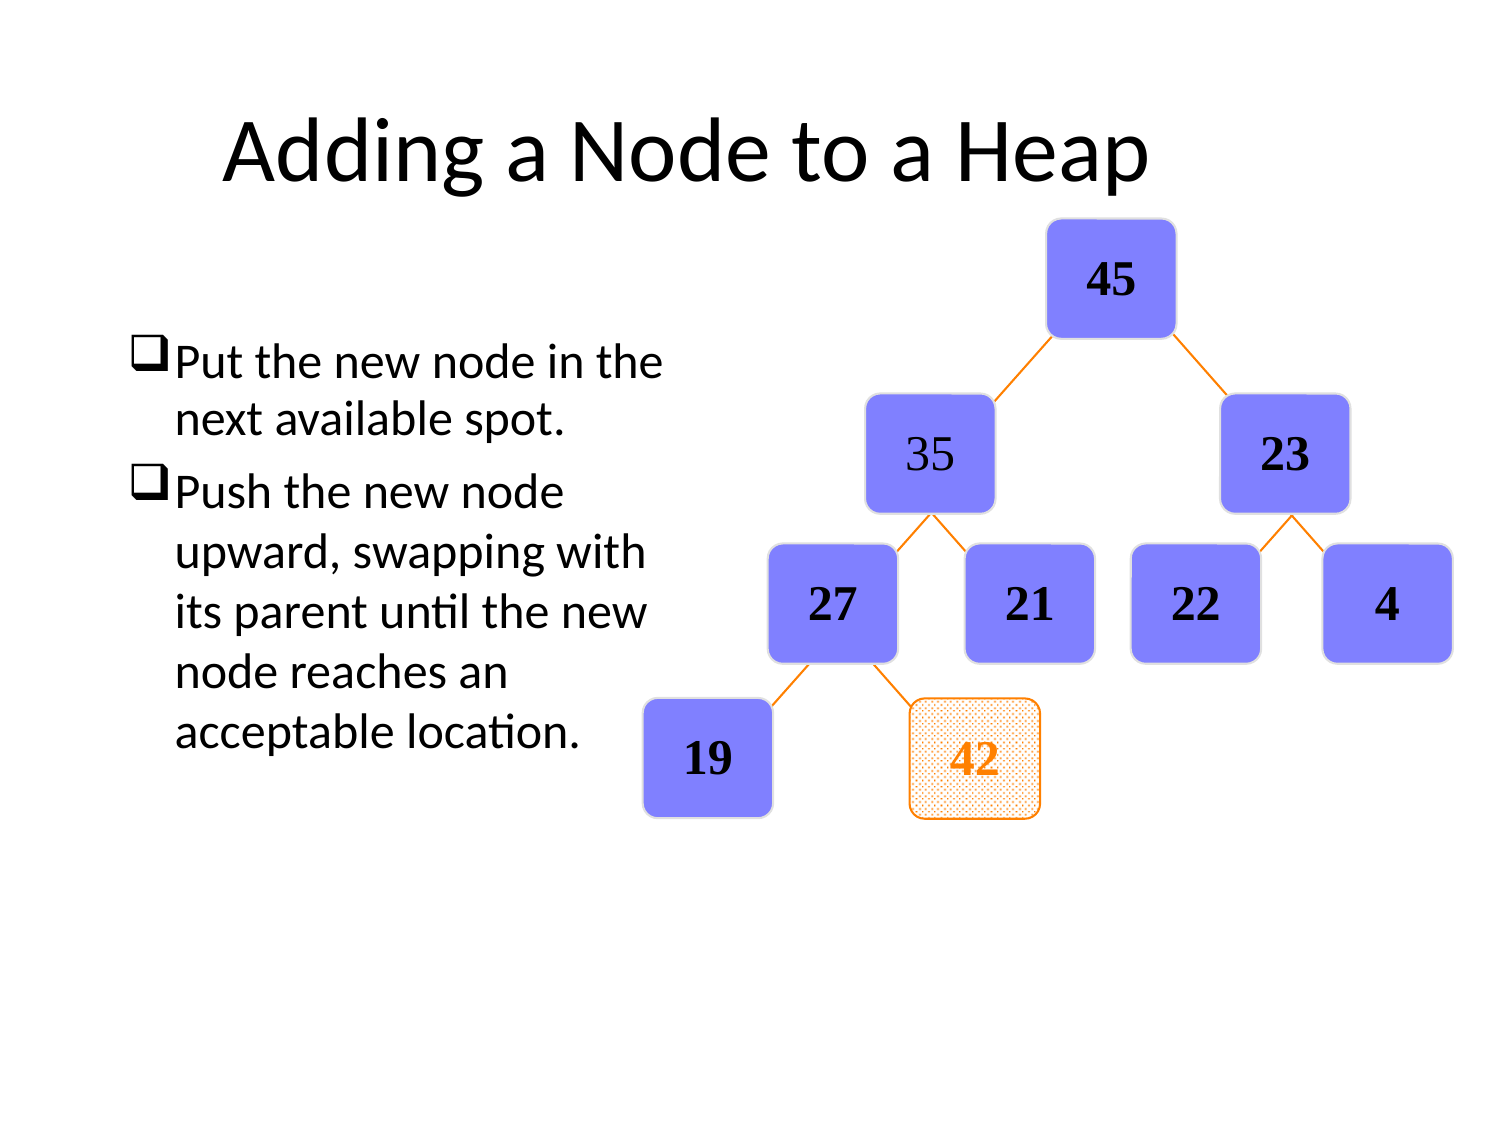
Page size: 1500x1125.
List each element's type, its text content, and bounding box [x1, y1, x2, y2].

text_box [1045, 218, 1177, 339]
title Adding a Node to a Heap [49, 56, 1326, 244]
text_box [909, 698, 1041, 819]
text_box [1322, 543, 1453, 664]
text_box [964, 543, 1096, 664]
list Put the new node in the next available spot. Push the new node upward, swapping with its parent until the new node reaches an acceptable location. [112, 324, 698, 936]
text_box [864, 393, 996, 514]
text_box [767, 543, 899, 664]
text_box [642, 697, 774, 819]
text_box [1130, 543, 1262, 664]
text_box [1219, 393, 1351, 514]
